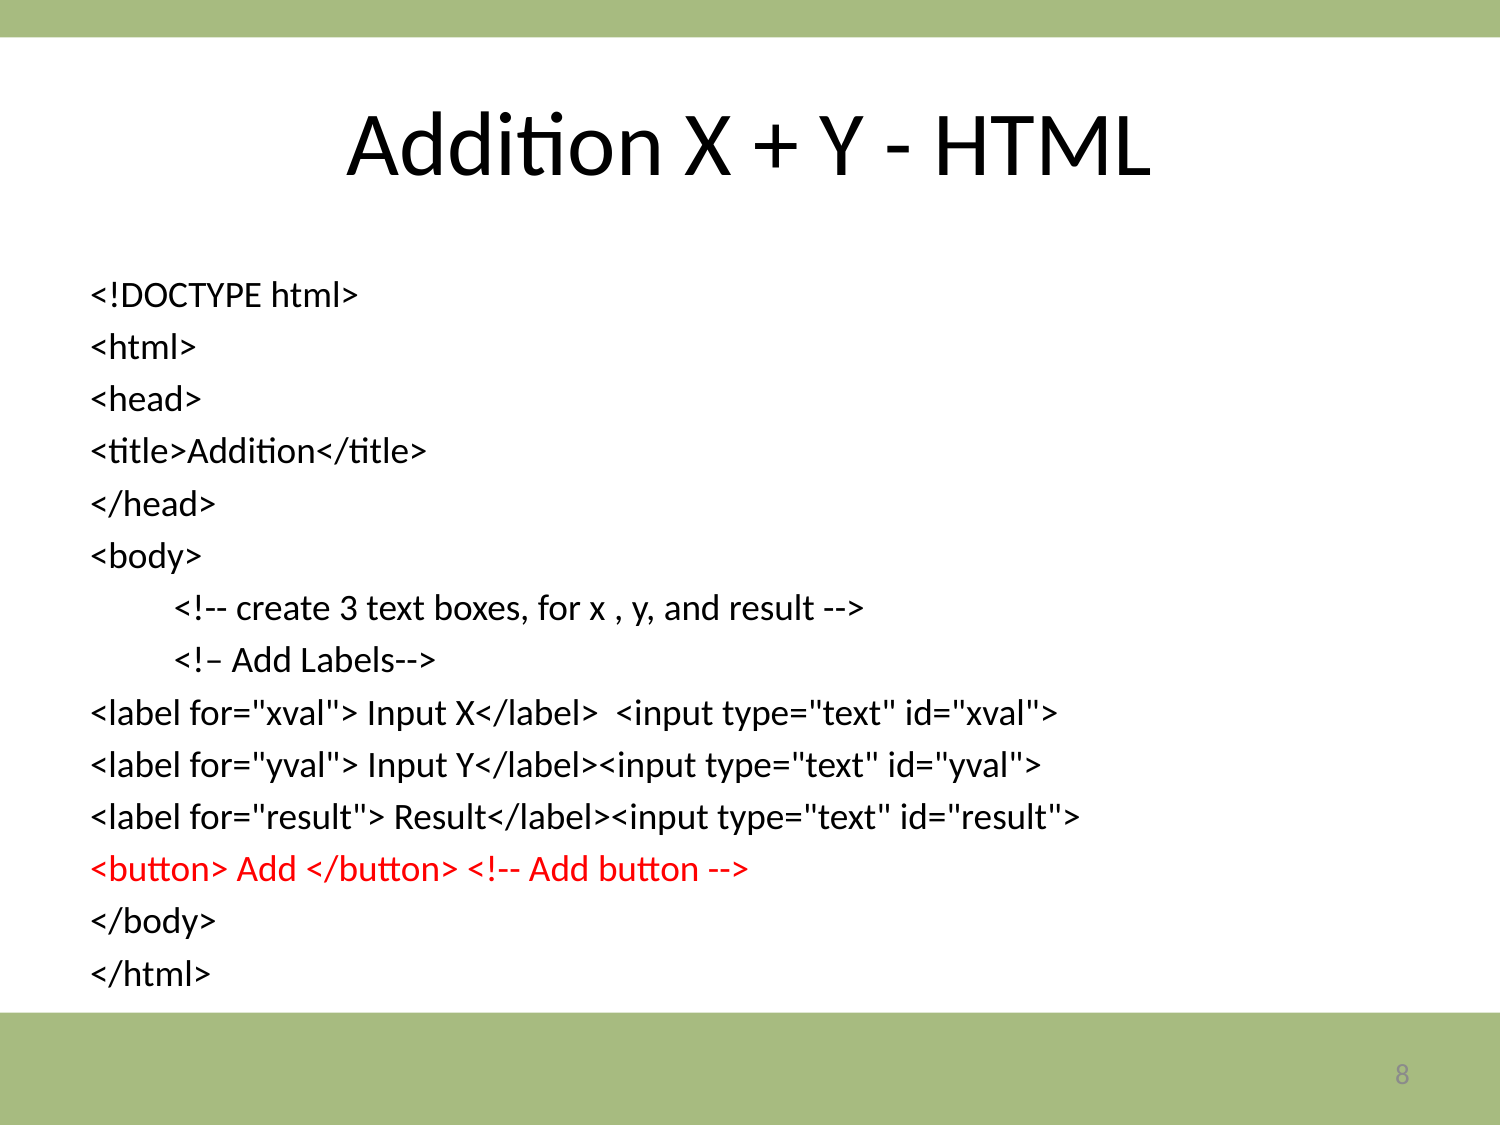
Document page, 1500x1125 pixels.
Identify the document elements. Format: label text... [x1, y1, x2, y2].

list <!DOCTYPE html> <html> <head> <title>Addition</title> </head> <body> <!-- create 3 text boxes, for x , y, and result --> <!– Add Labels--> <label for="xval"> Input X</label> <input type="text" id="xval"> <label for="yval"> Input Y</label><input type="text" id="yval"> <label for="result"> Result</label><input type="text" id="result"> <button> Add </button> <!-- Add button --> </body> </html> [75, 262, 1425, 1005]
title Addition X + Y - HTML [75, 45, 1425, 233]
slide_number 8 [1074, 1042, 1425, 1103]
